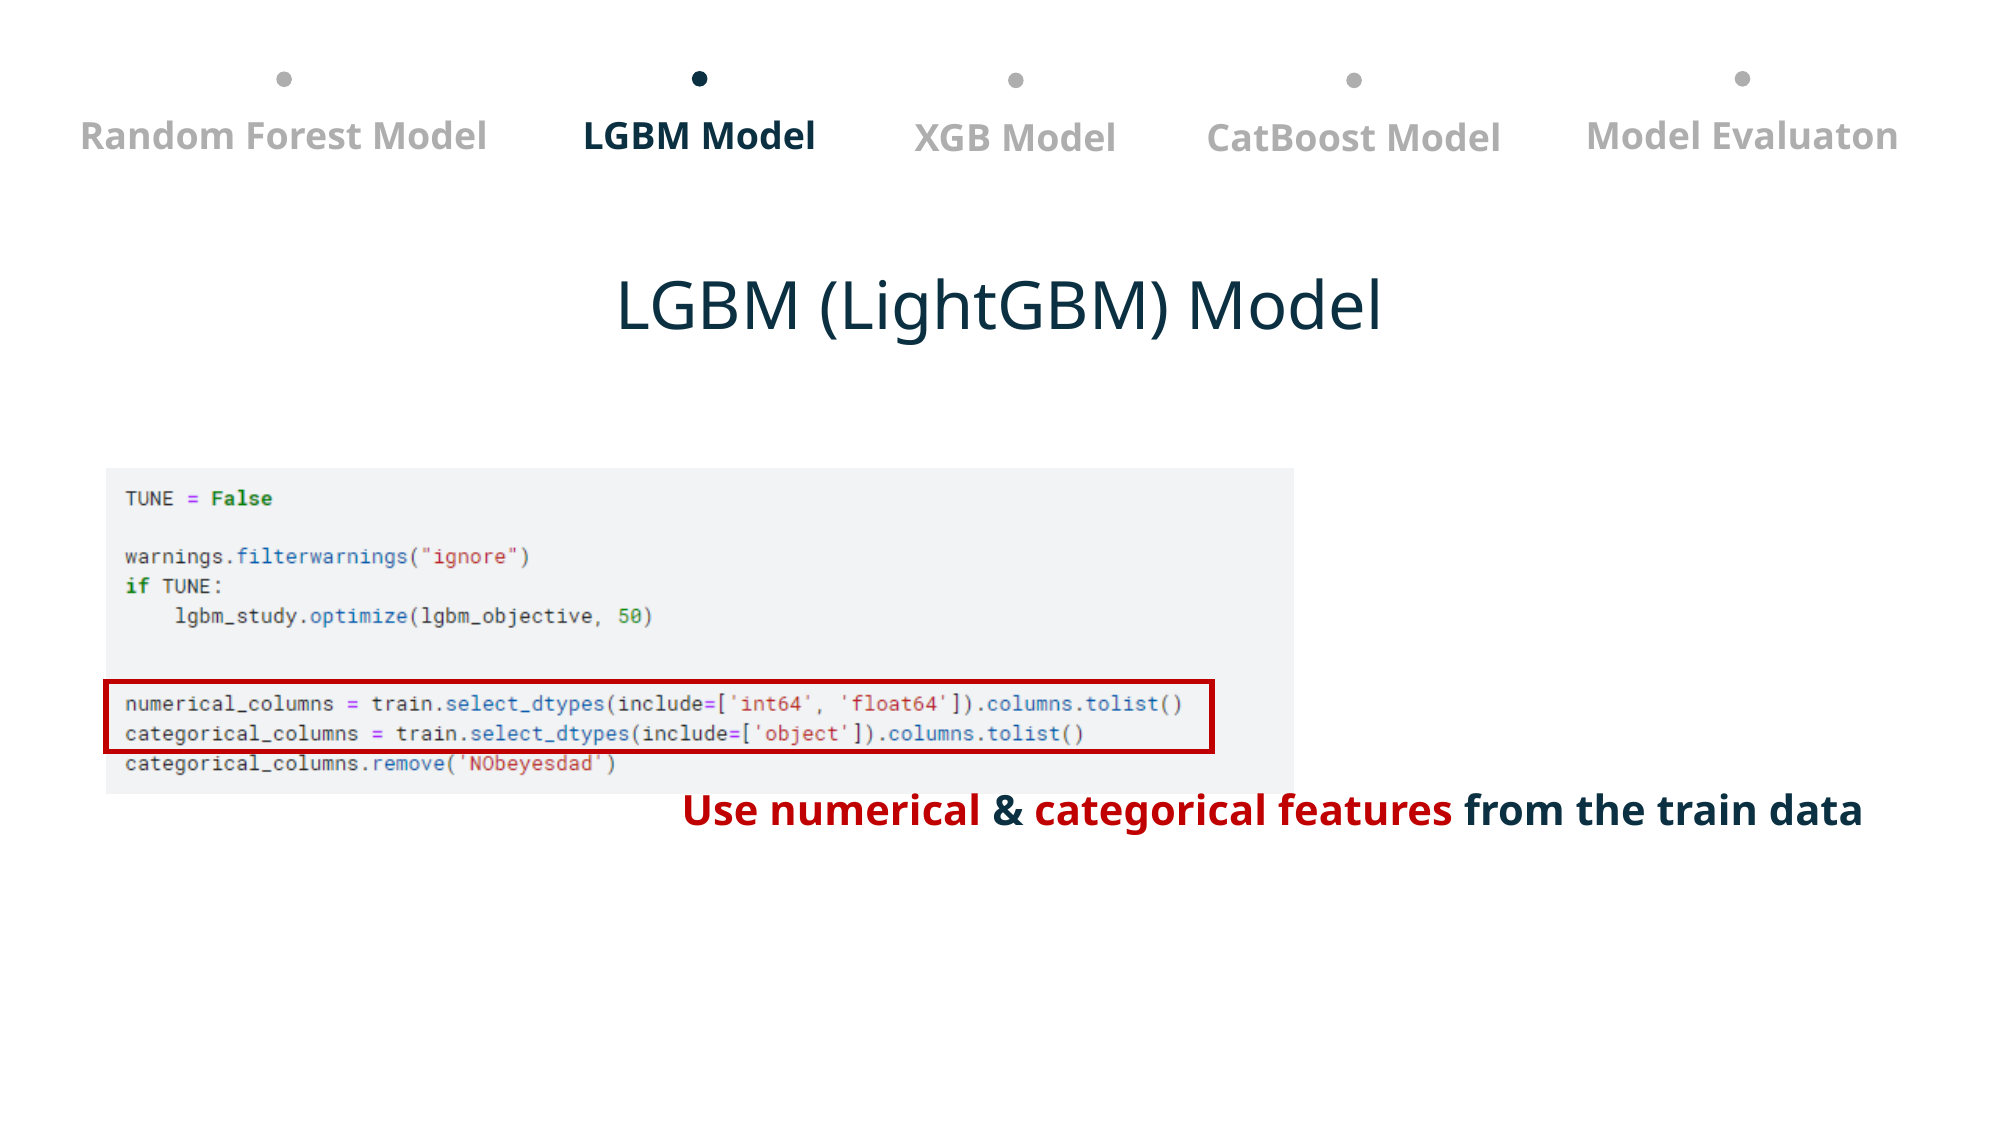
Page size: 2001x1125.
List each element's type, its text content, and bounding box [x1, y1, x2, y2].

text_box [274, 69, 294, 89]
text_box XGB Model [899, 106, 1132, 166]
picture [105, 467, 1295, 794]
text_box [1344, 70, 1364, 90]
text_box Model Evaluaton [1570, 104, 1915, 165]
text_box [1733, 69, 1752, 89]
text_box Random Forest Model [64, 105, 504, 165]
text_box LGBM Model [567, 104, 832, 165]
text_box CatBoost Model [1191, 106, 1517, 166]
text_box [1006, 70, 1026, 90]
text_box Use numerical & categorical features from the train data [666, 751, 2000, 842]
text_box [690, 69, 710, 89]
text_box LGBM (LightGBM) Model [106, 255, 1894, 350]
